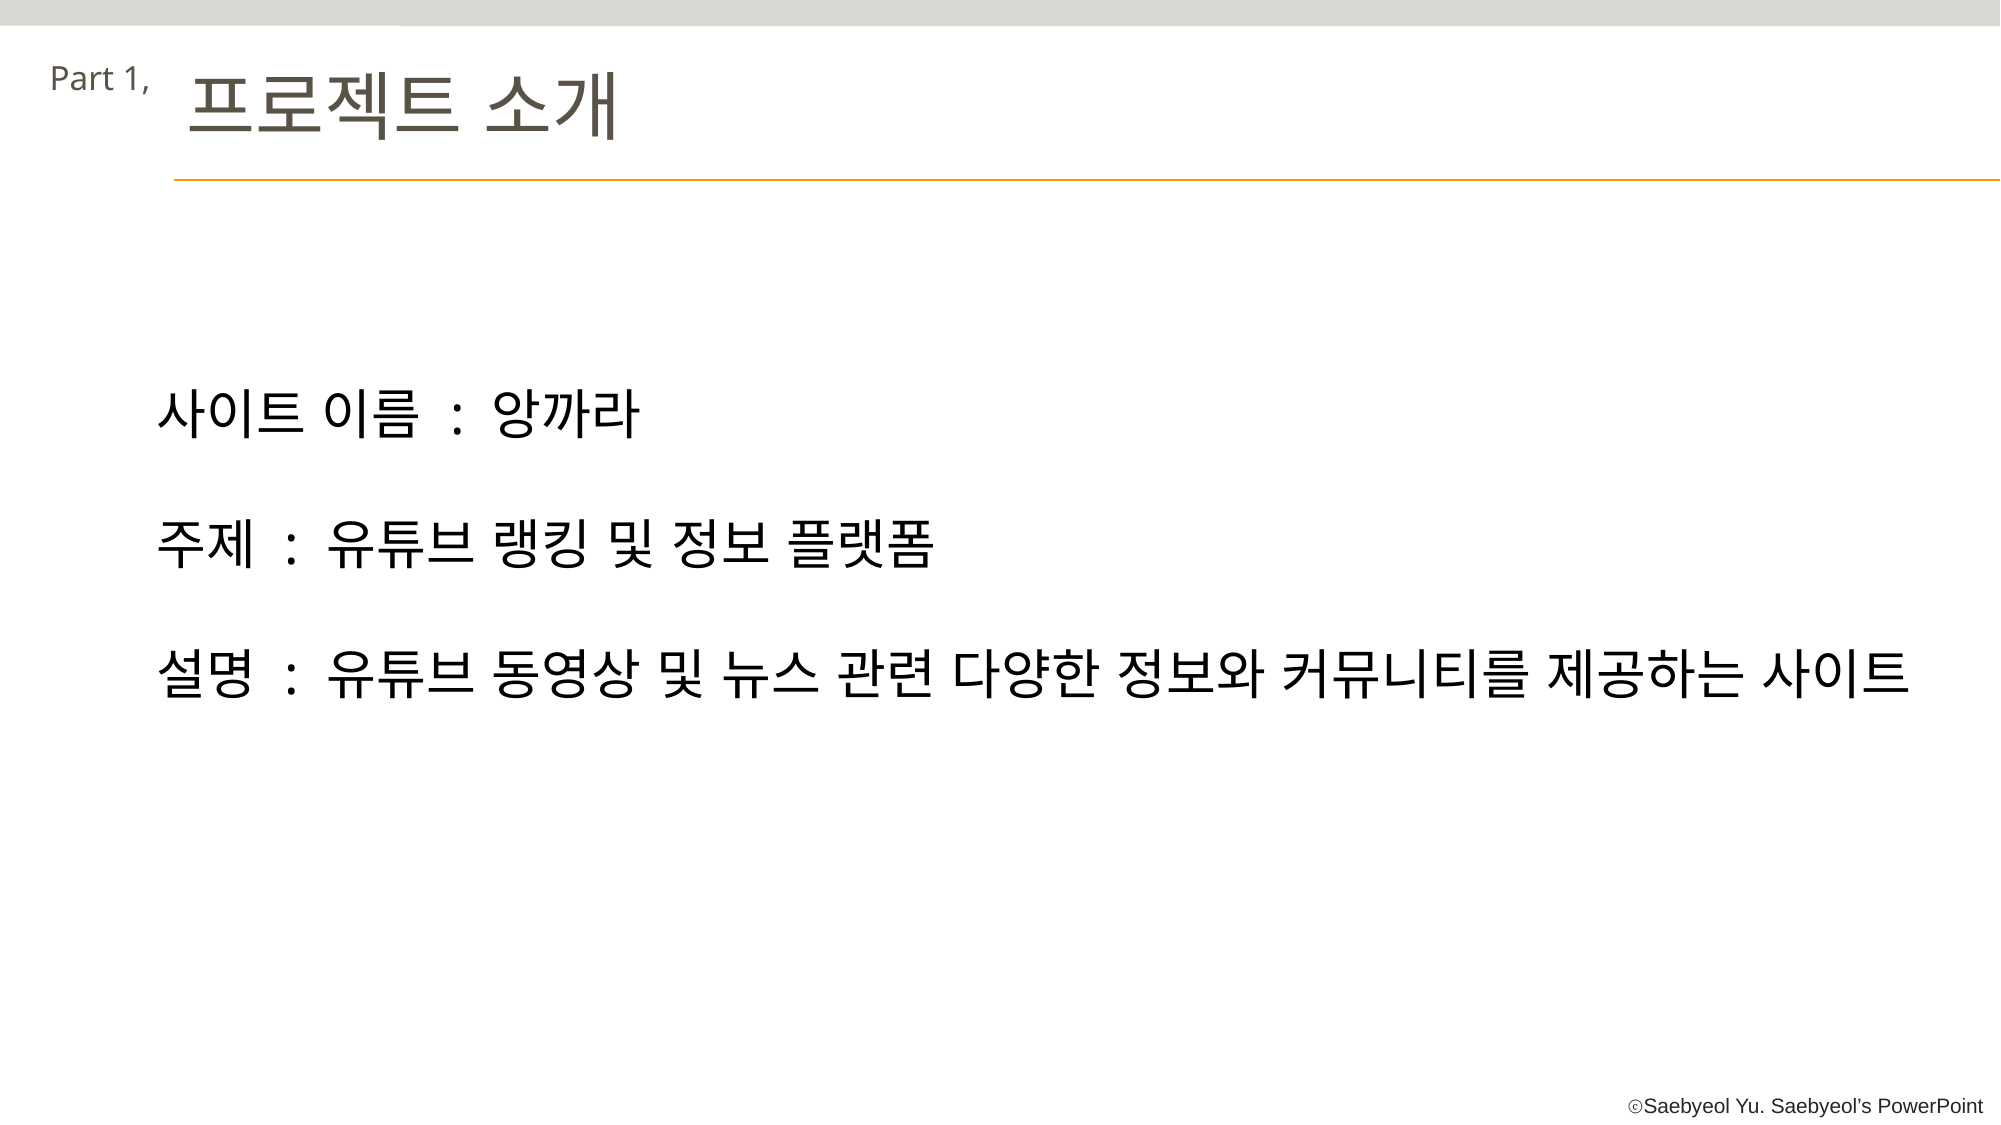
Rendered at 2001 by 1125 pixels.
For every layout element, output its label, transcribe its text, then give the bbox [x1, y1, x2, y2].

text_box 프로젝트 소개 [172, 52, 637, 158]
text_box [1599, 0, 2000, 27]
text_box Part 1, [34, 49, 166, 105]
text_box [1199, 0, 1599, 27]
text_box [401, 0, 799, 27]
text_box [0, 0, 401, 27]
text_box 사이트 이름 : 앙까라 주제 : 유튜브 랭킹 및 정보 플랫폼 설명 : 유튜브 동영상 및 뉴스 관련 다양한 정보와 커뮤니티를 제공하는 사이트 [141, 373, 1929, 778]
text_box [799, 0, 1199, 27]
